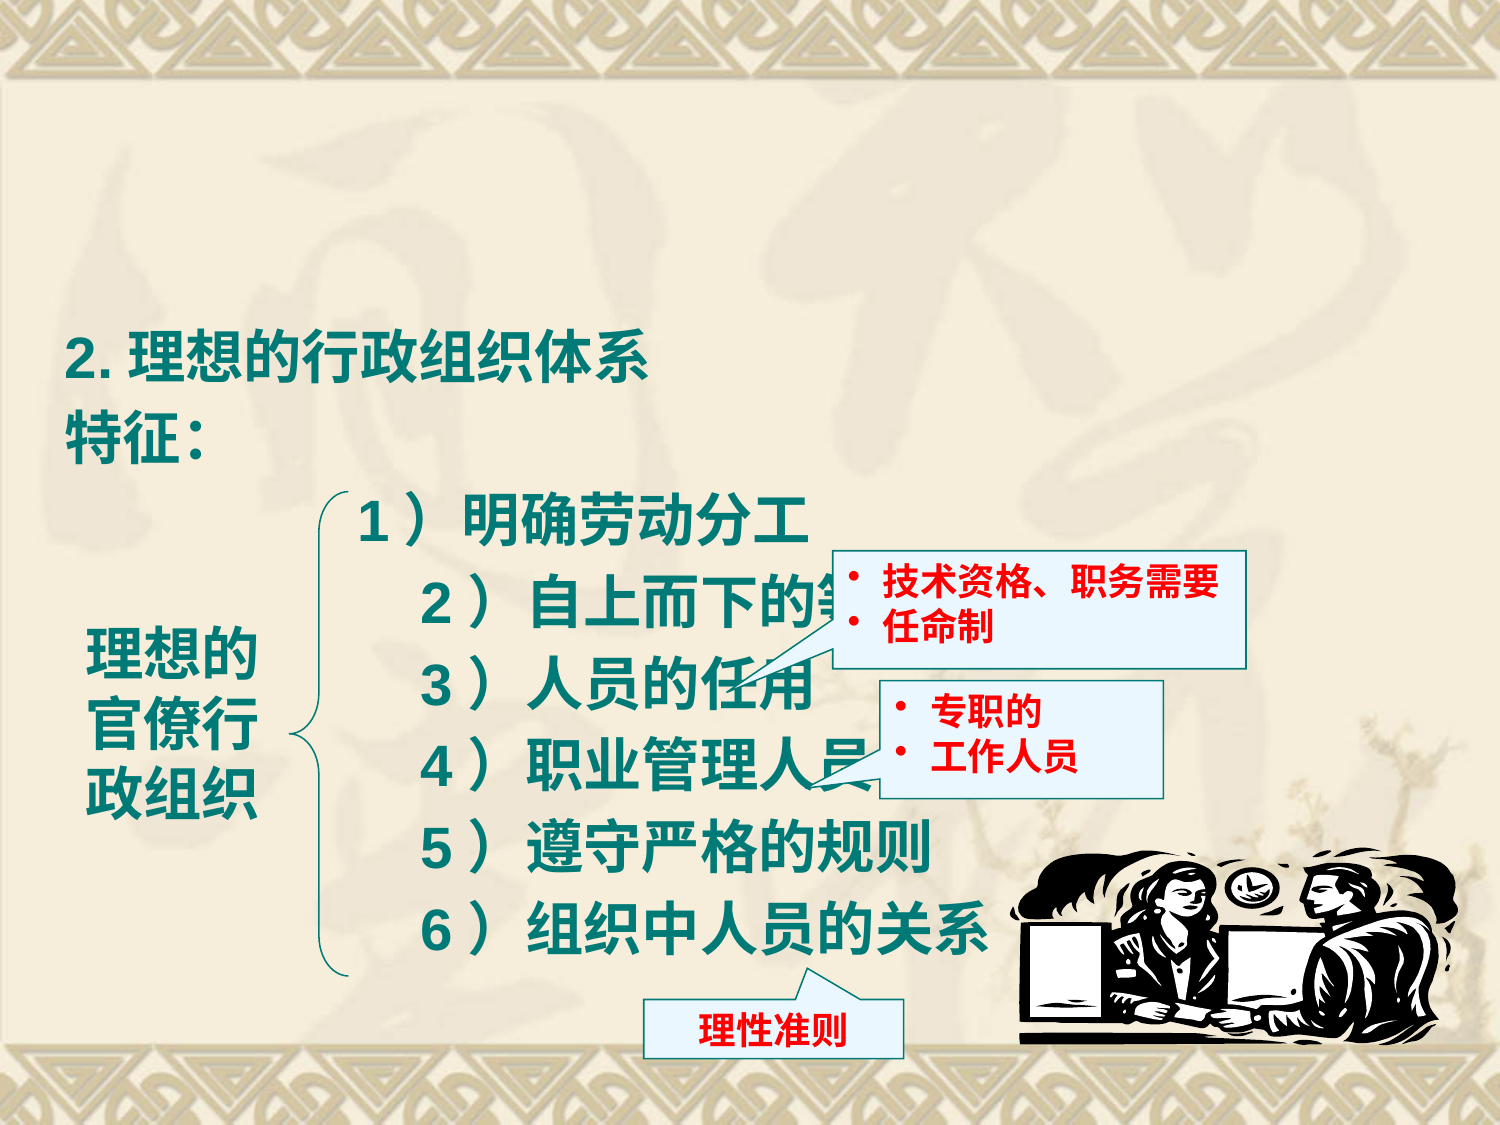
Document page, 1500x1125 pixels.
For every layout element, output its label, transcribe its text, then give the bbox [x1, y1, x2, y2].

list 2.理想的行政组织体系 特征： 1）明确劳动分工 2）自上而下的等级关系 3）人员的任用 4）职业管理人员 5）遵守严格的规则 6）组织中人员的关系 [49, 312, 1451, 1001]
text_box 技术资格、职务需要 任命制 [726, 550, 1247, 693]
text_box 理想的官僚行政组织 [64, 609, 281, 835]
text_box [289, 491, 349, 977]
picture [0, 0, 1500, 1125]
text_box 专职的 工作人员 [805, 680, 1164, 799]
text_box 理性准则 [643, 968, 904, 1059]
